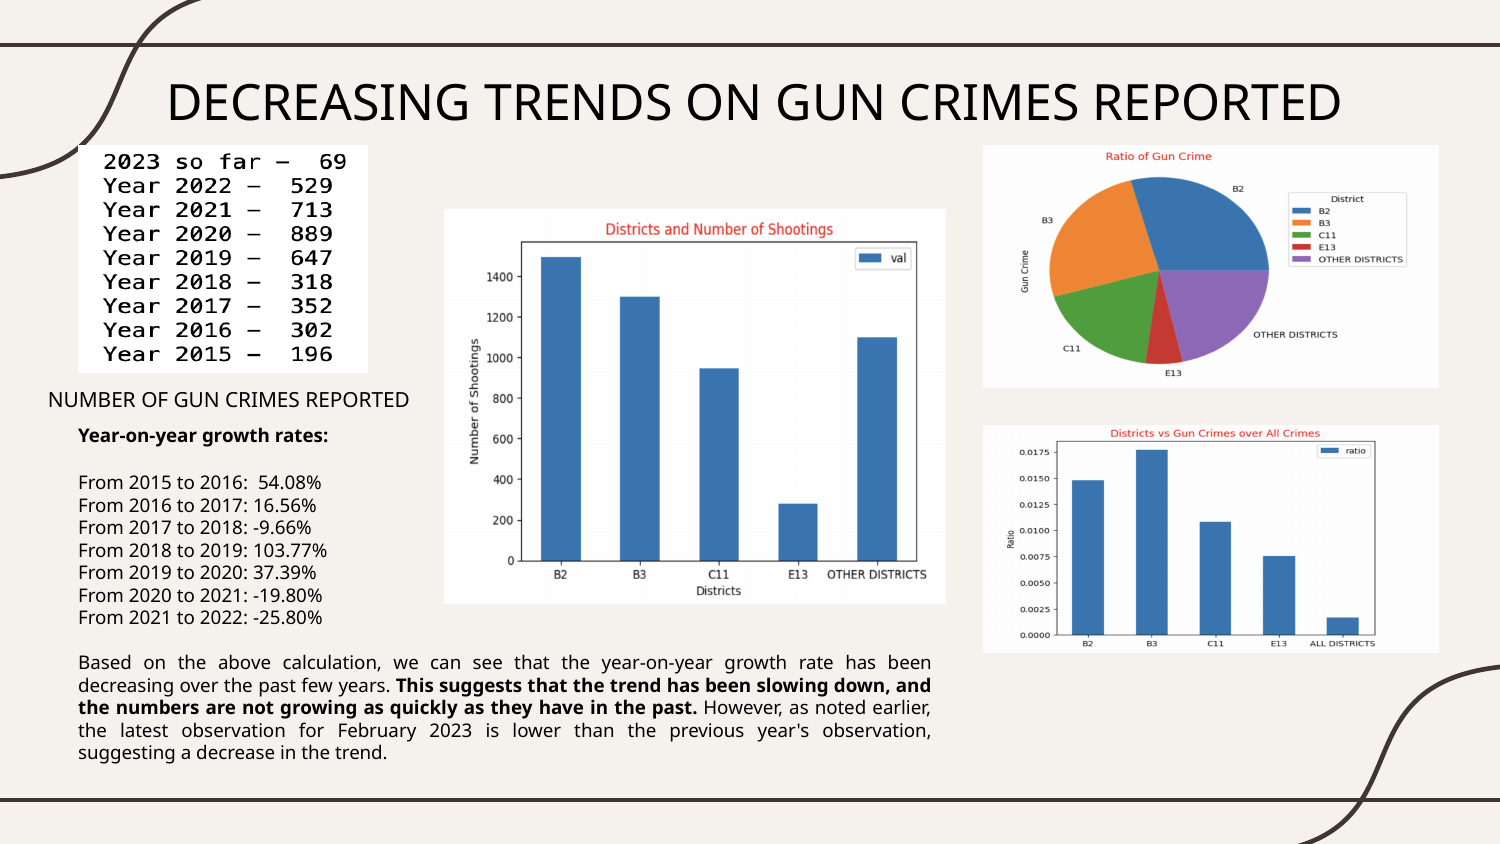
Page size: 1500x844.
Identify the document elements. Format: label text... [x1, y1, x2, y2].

text_box NUMBER OF GUN CRIMES REPORTED [32, 373, 427, 425]
text_box DECREASING TRENDS ON GUN CRIMES REPORTED [151, 55, 1382, 146]
text_box Year-on-year growth rates: From 2015 to 2016: 54.08% From 2016 to 2017: 16.56% From 2017 to 2018: -9.66% From 2018 to 2019: 103.77% From 2019 to 2020: 37.39% From 2020 to 2021: -19.80% From 2021 to 2022: -25.80% Based on the above calculation, we can see that the year-on-year growth rate has been decreasing over the past few years. This suggests that the trend has been slowing down, and the numbers are not growing as quickly as they have in the past. However, as noted earlier, the latest observation for February 2023 is lower than the previous year's observation, suggesting a decrease in the trend. [63, 408, 946, 779]
picture [983, 425, 1439, 653]
picture [983, 145, 1439, 388]
picture [444, 208, 947, 604]
picture [78, 145, 368, 373]
